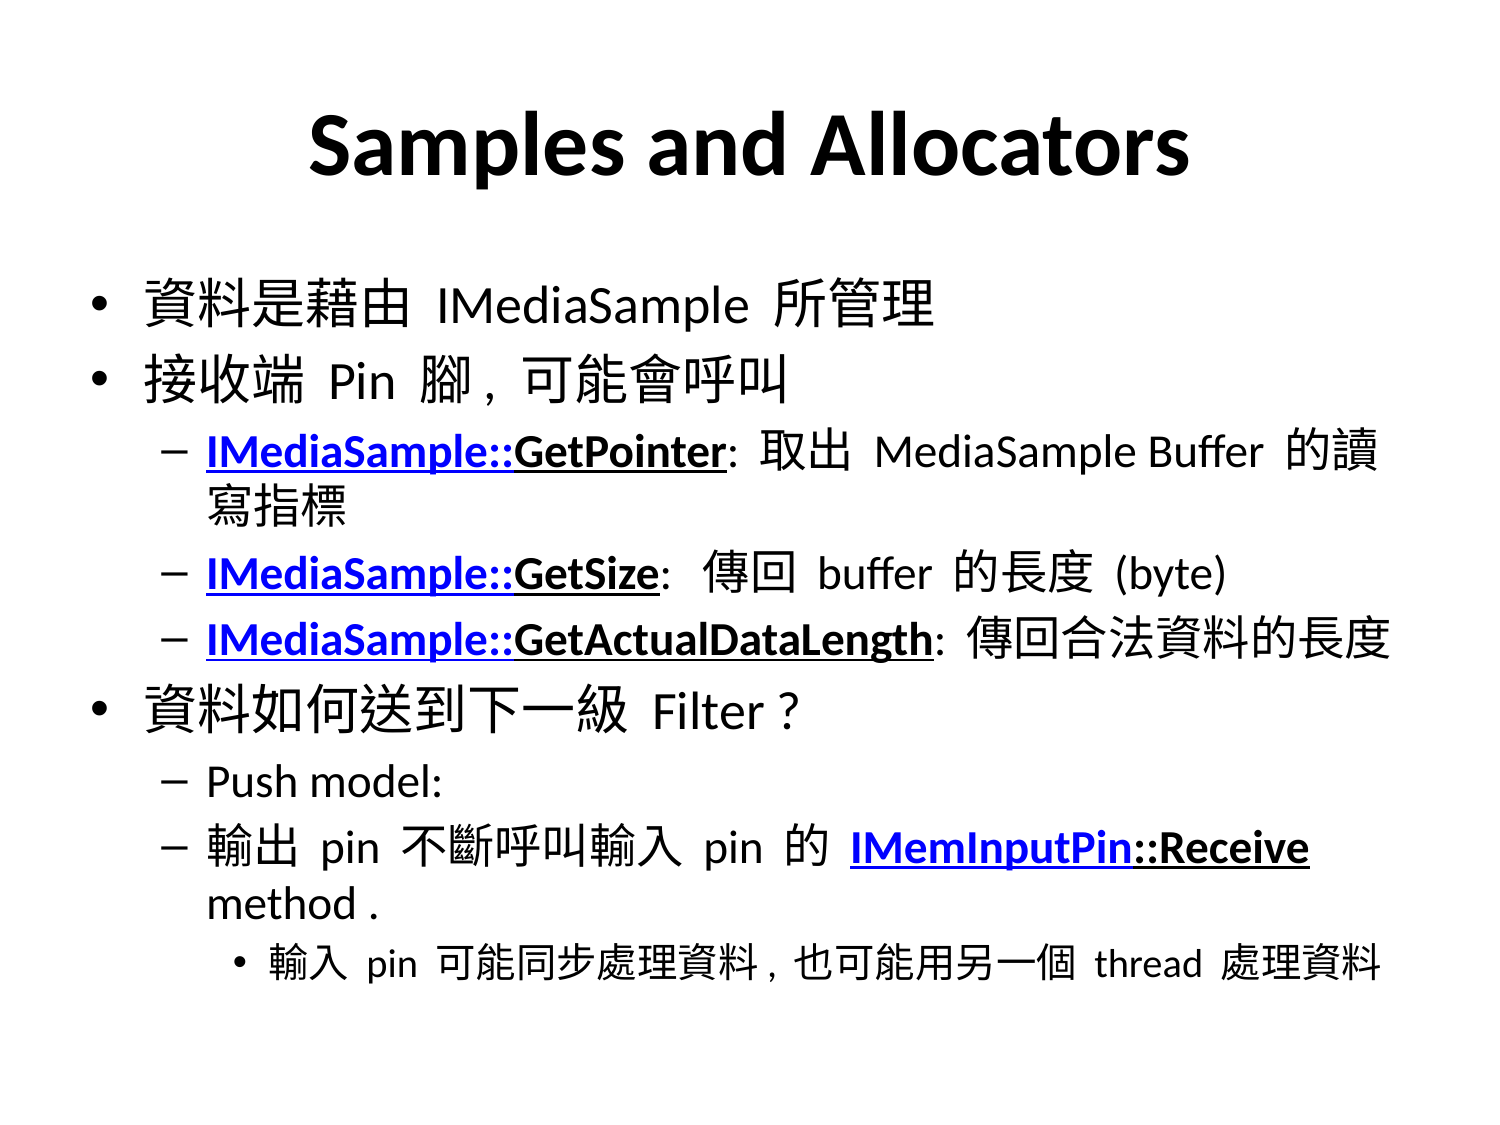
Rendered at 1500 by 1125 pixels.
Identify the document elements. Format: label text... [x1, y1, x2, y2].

list 資料是藉由 IMediaSample 所管理 接收端 Pin 腳, 可能會呼叫 IMediaSample::GetPointer: 取出 MediaSample Buffer 的讀寫指標 IMediaSample::GetSize: 傳回 buffer 的長度 (byte) IMediaSample::GetActualDataLength: 傳回合法資料的長度 資料如何送到下一級 Filter ? Push model: 輸出 pin 不斷呼叫輸入 pin 的 IMemInputPin::Receive method . 輸入 pin 可能同步處理資料, 也可能用另一個 thread 處理資料 [75, 262, 1425, 1005]
title Samples and Allocators [75, 45, 1425, 233]
